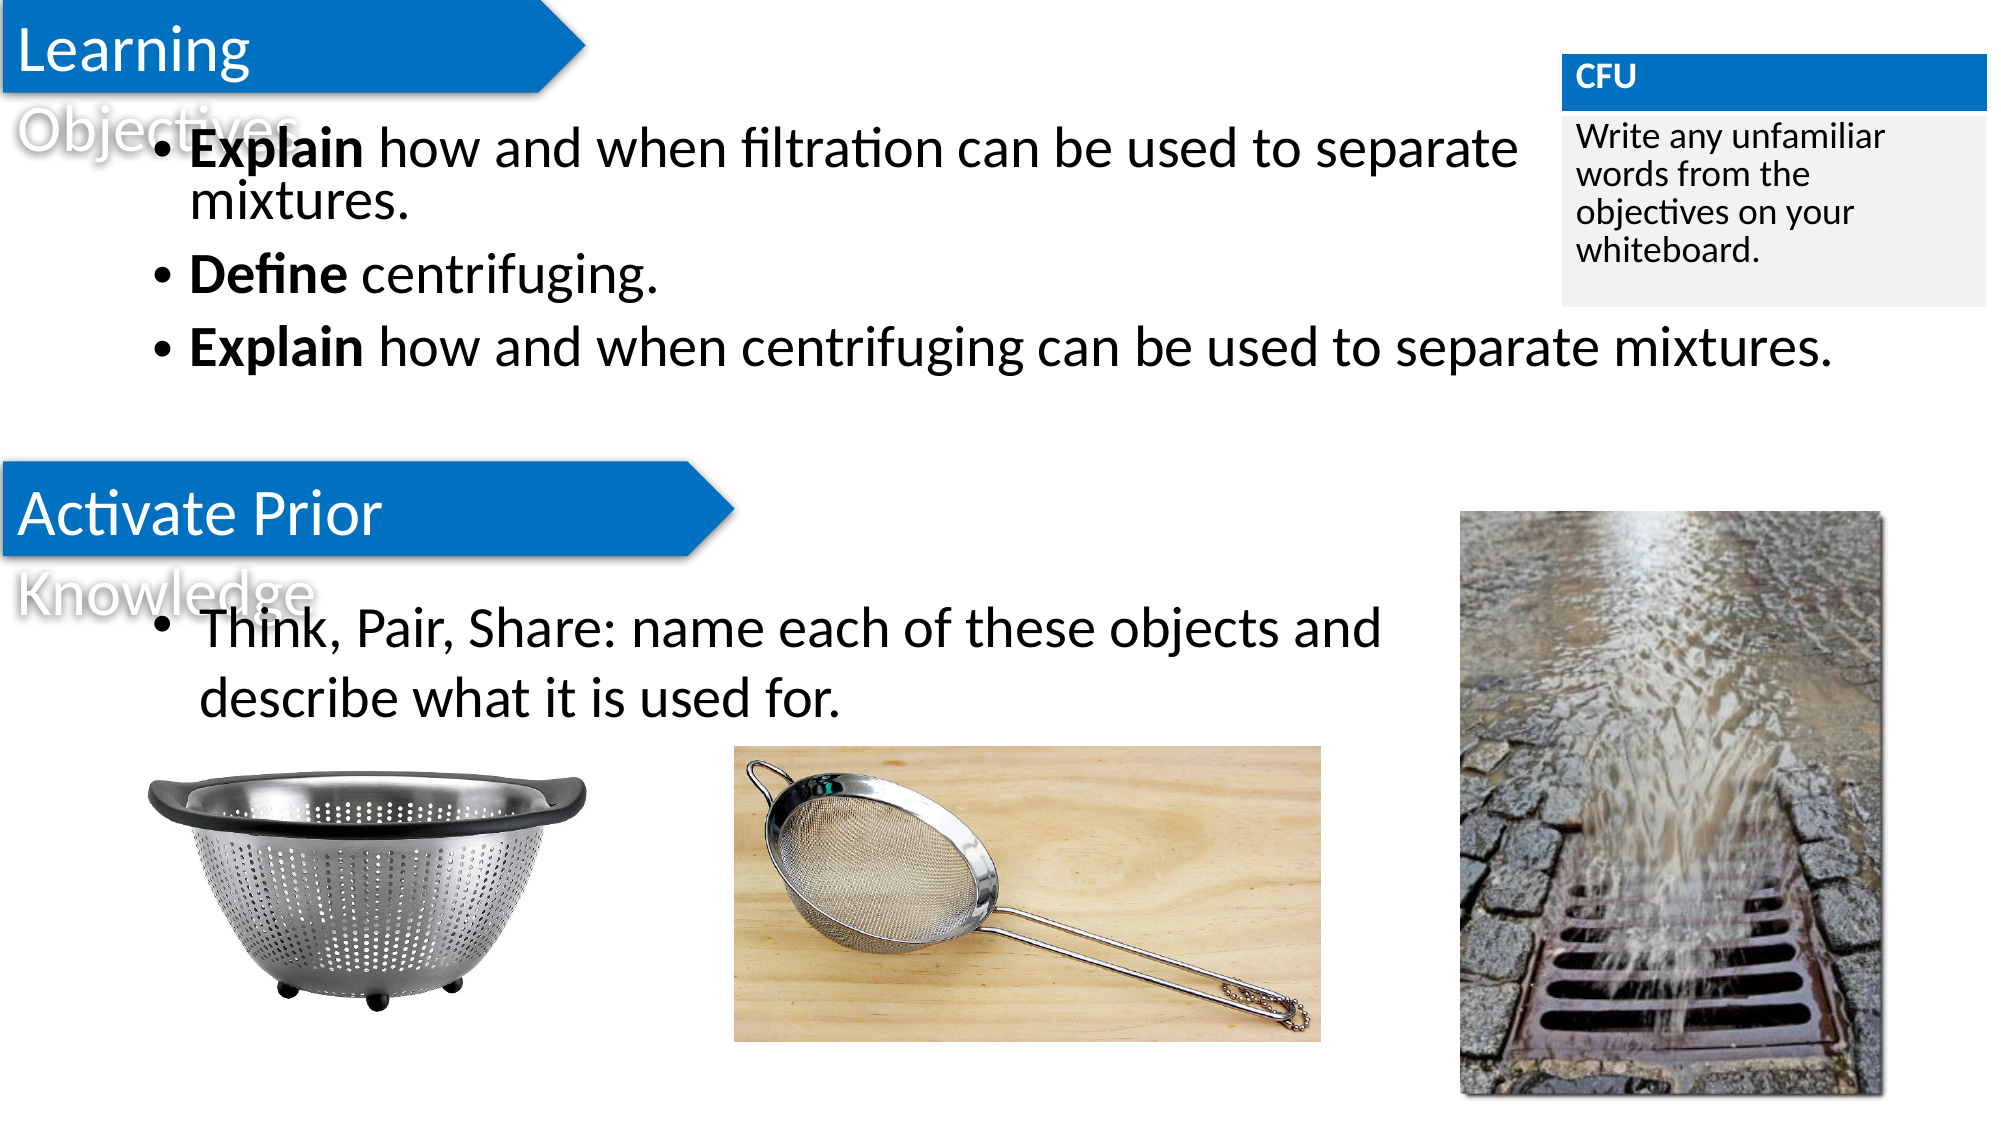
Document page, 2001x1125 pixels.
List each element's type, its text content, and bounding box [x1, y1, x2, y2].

text_box Activate Prior Knowledge [3, 461, 735, 557]
picture [137, 762, 595, 1015]
table_cell Write any unfamiliar words from the objectives on your whiteboard. [1562, 116, 1987, 307]
table_header CFU [1562, 54, 1987, 111]
text_box Think, Pair, Share: name each of these objects and describe what it is used for. [137, 581, 1459, 737]
list Explain how and when filtration can be used to separate mixtures. Define centrifuging. Explain how and when centrifuging can be used to separate mixtures. [137, 118, 1863, 438]
picture [734, 746, 1321, 1042]
picture [1459, 511, 1888, 1101]
text_box Learning Objectives [3, 0, 586, 93]
